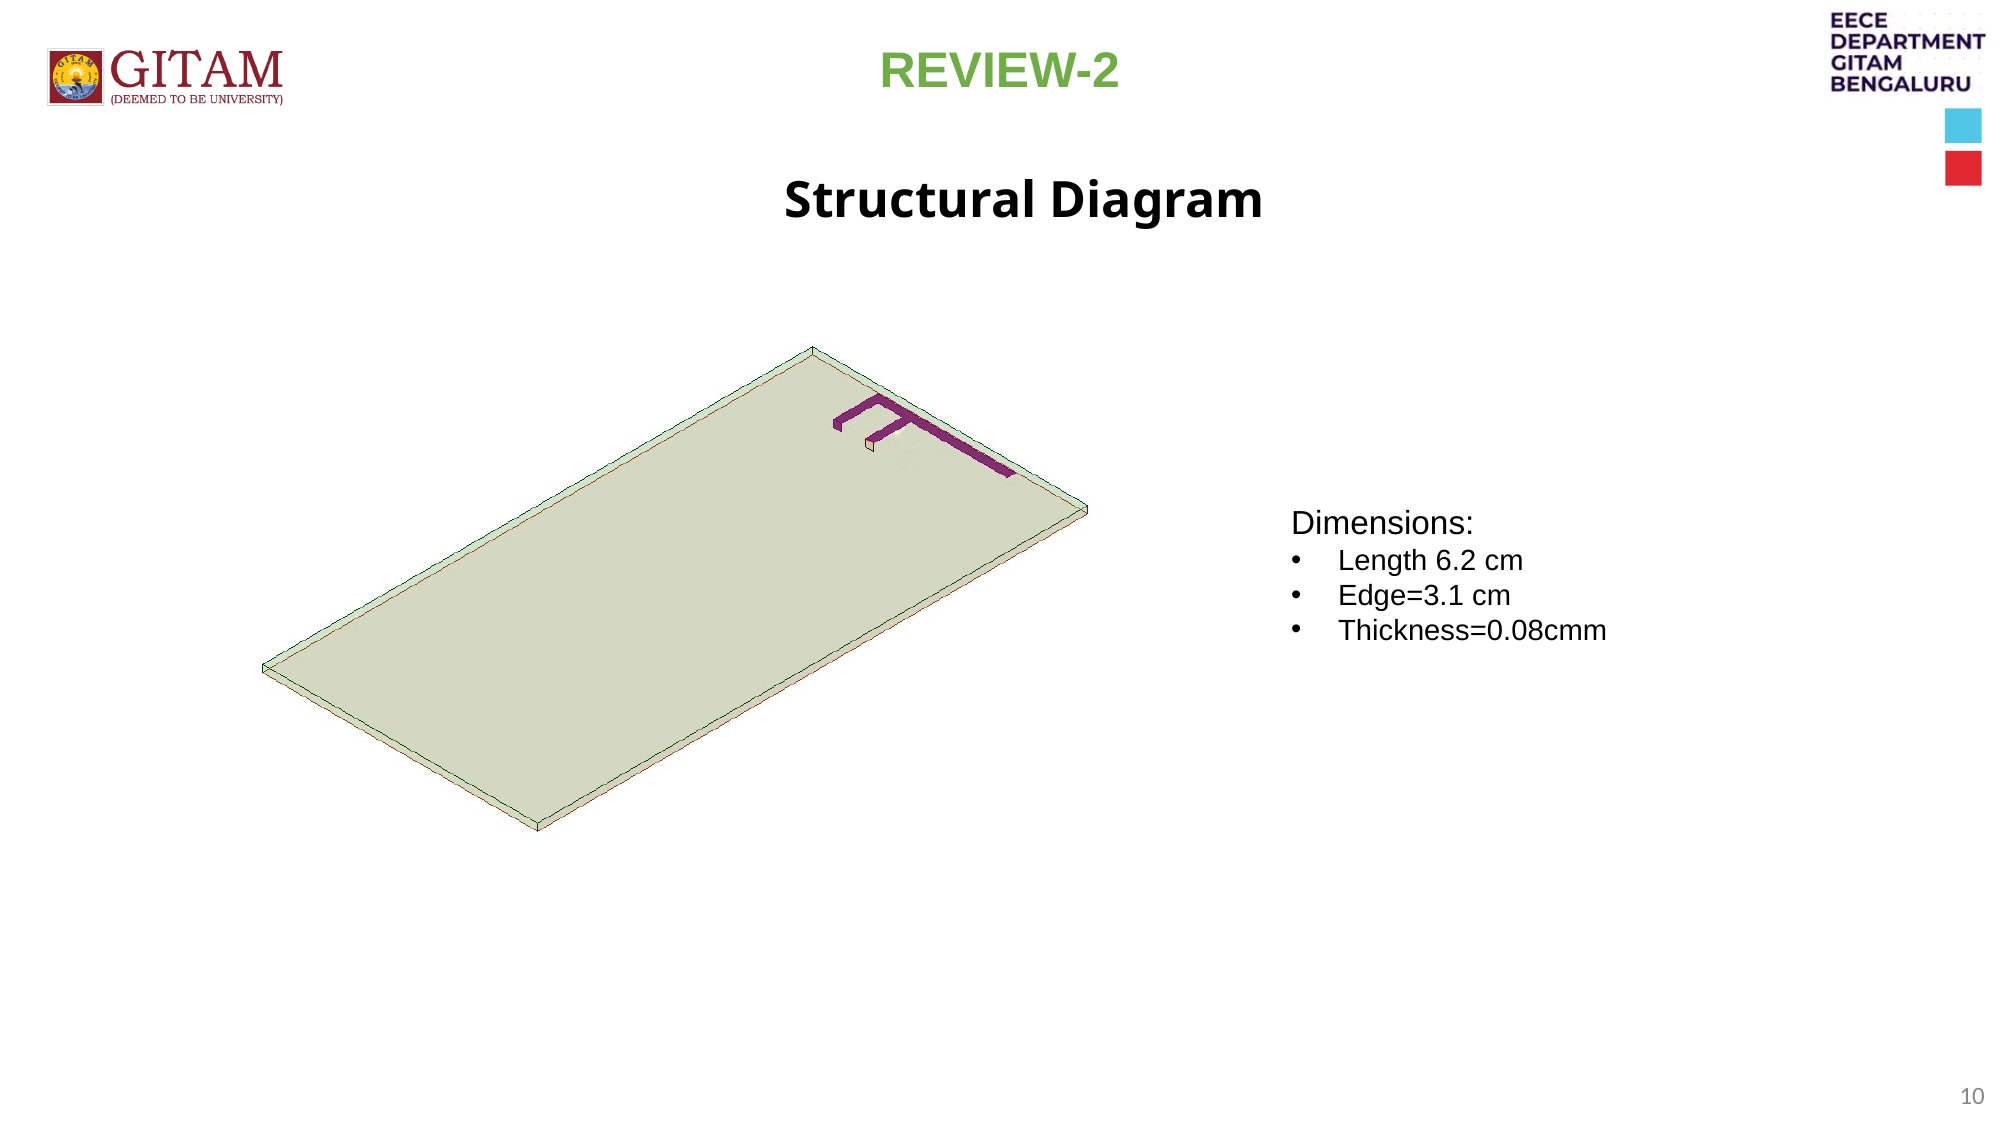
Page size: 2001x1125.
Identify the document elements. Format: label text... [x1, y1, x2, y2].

picture [188, 339, 1138, 840]
text_box Structural Diagram [551, 160, 1499, 296]
text_box REVIEW-2 [864, 29, 1135, 105]
picture [1824, 1, 2000, 101]
text_box Dimensions: Length 6.2 cm Edge=3.1 cm Thickness=0.08cmm [1276, 494, 1775, 654]
slide_number 10 [1550, 1065, 2000, 1125]
picture [43, 42, 290, 112]
